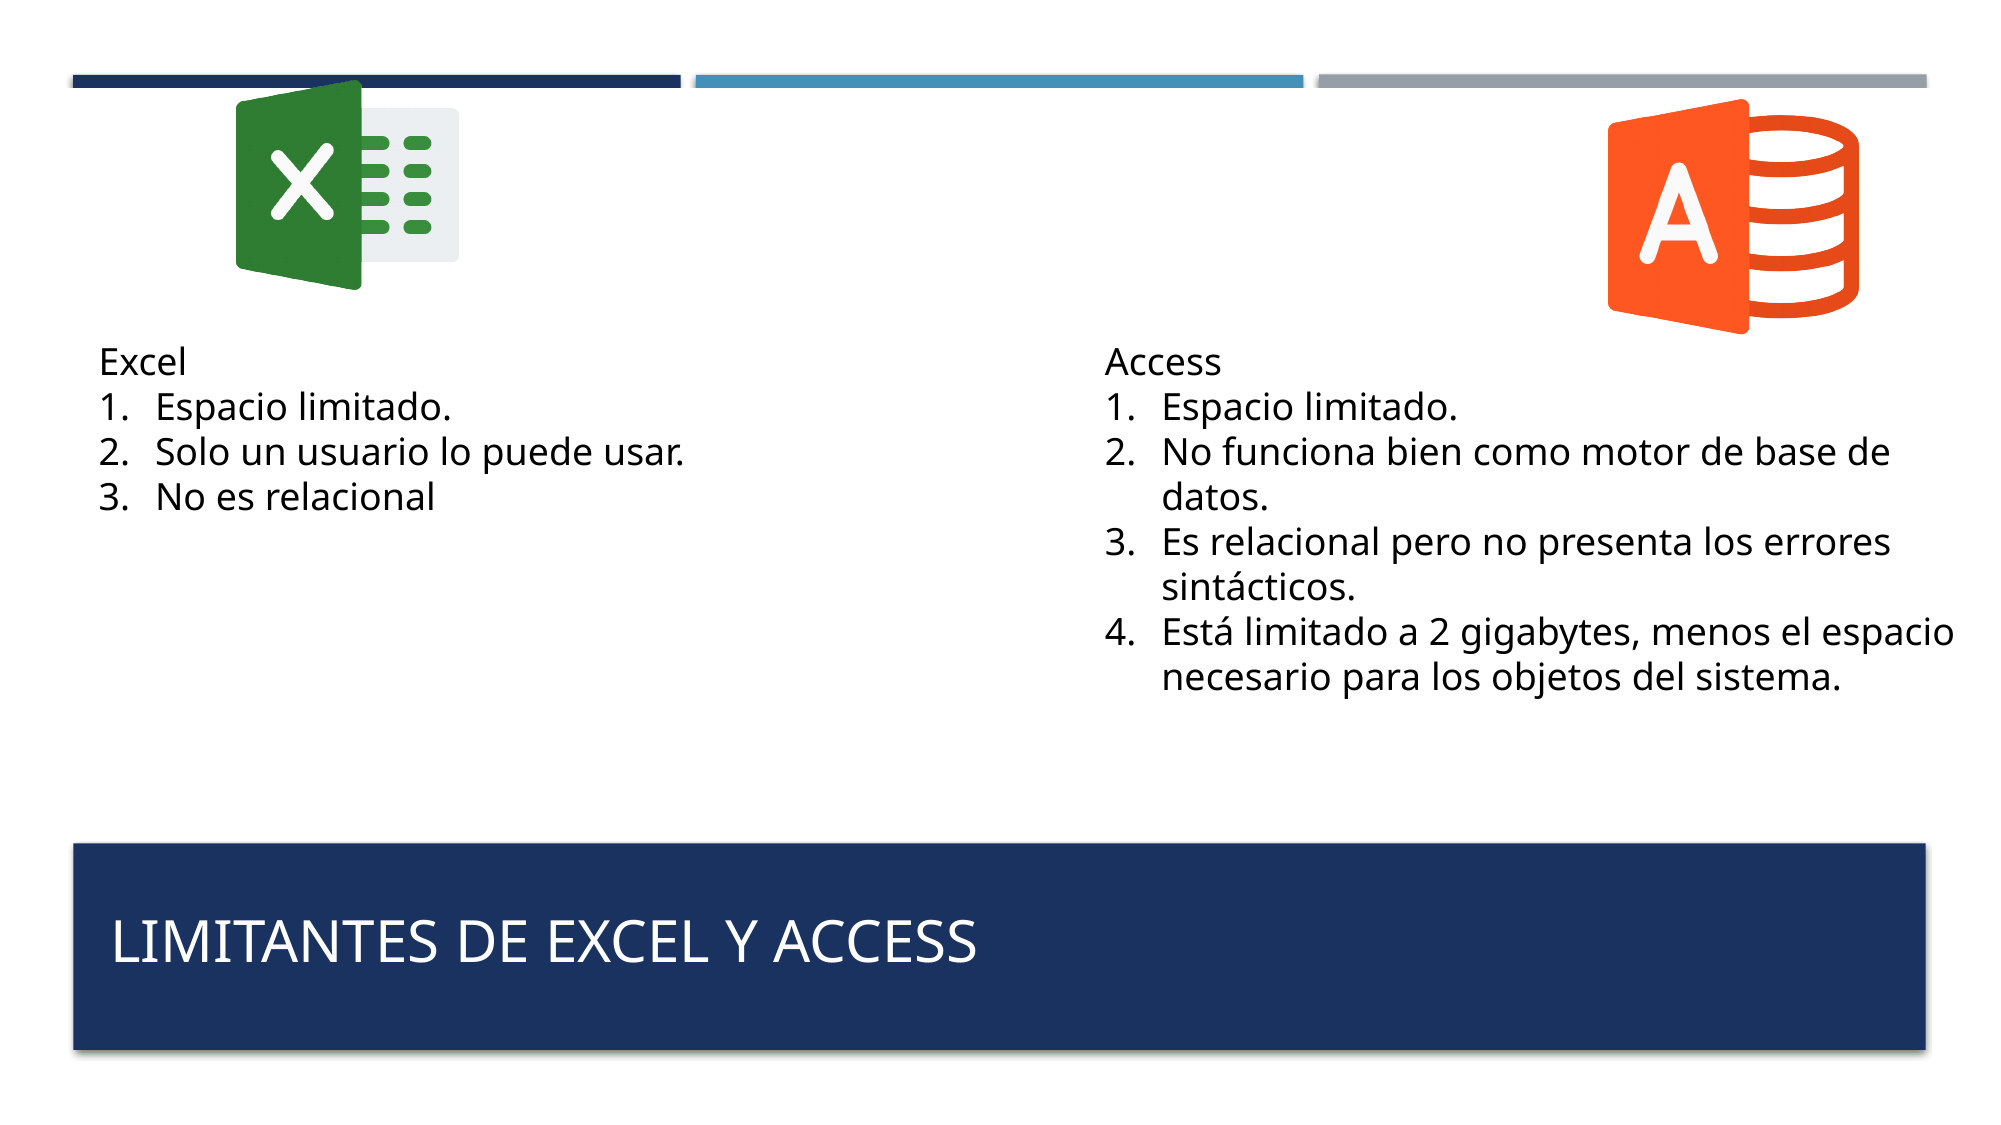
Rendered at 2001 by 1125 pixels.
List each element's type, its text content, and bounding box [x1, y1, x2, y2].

title Limitantes de Excel y Access [95, 863, 1905, 982]
text_box [72, 842, 1927, 1051]
text_box [0, 86, 2000, 1125]
text_box Excel Espacio limitado. Solo un usuario lo puede usar. No es relacional [83, 330, 965, 526]
picture [235, 73, 460, 298]
picture [1608, 90, 1860, 342]
text_box Access Espacio limitado. No funciona bien como motor de base de datos. Es relacional pero no presenta los errores sintácticos. Está limitado a 2 gigabytes, menos el espacio necesario para los objetos del sistema. [1090, 330, 1971, 706]
